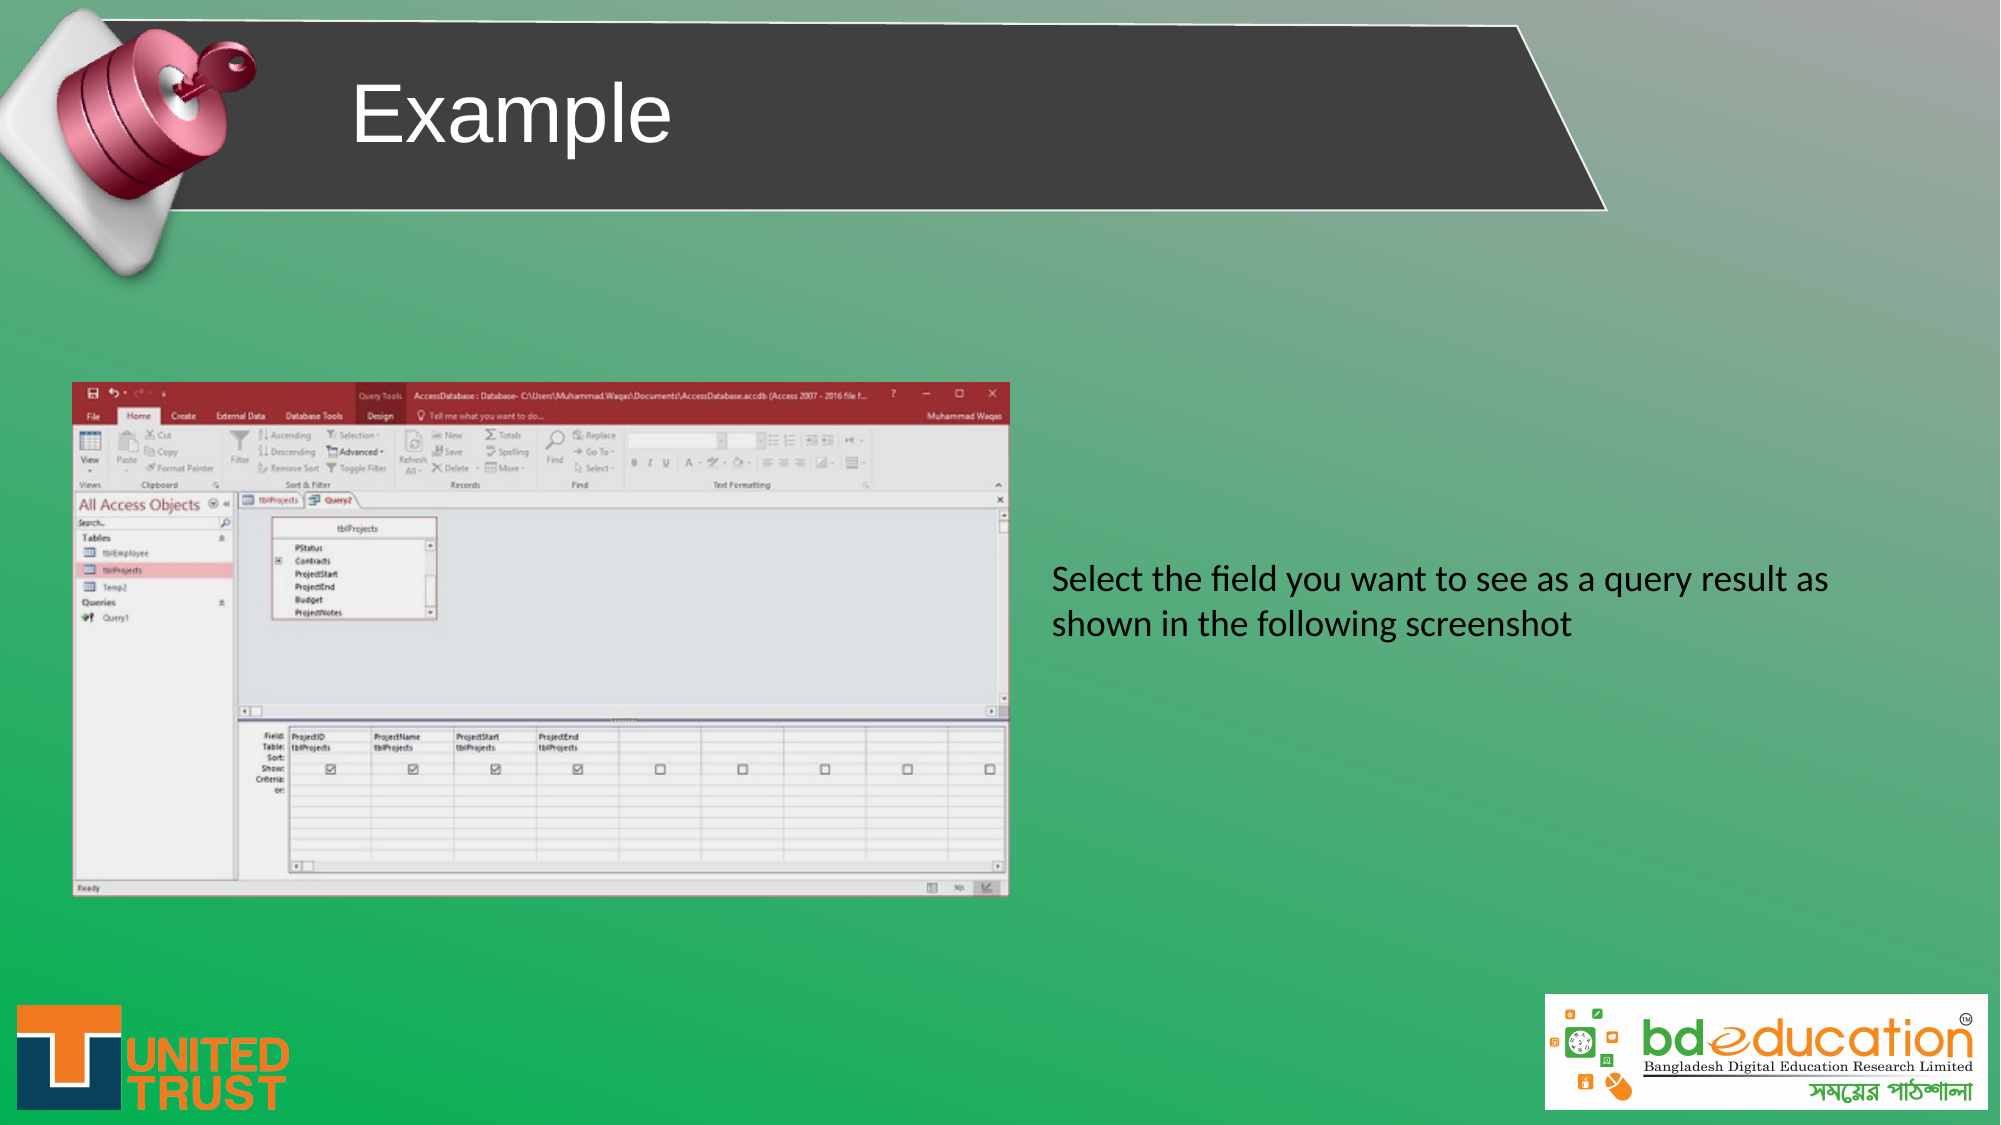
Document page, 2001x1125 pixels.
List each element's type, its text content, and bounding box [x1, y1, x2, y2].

picture [17, 1005, 289, 1110]
text_box Example [335, 52, 1495, 167]
picture [1545, 994, 1988, 1110]
text_box Select the field you want to see as a query result as shown in the following screenshot [1037, 547, 1871, 652]
picture [72, 382, 1010, 897]
picture [0, 0, 334, 325]
text_box [283, 19, 1609, 212]
